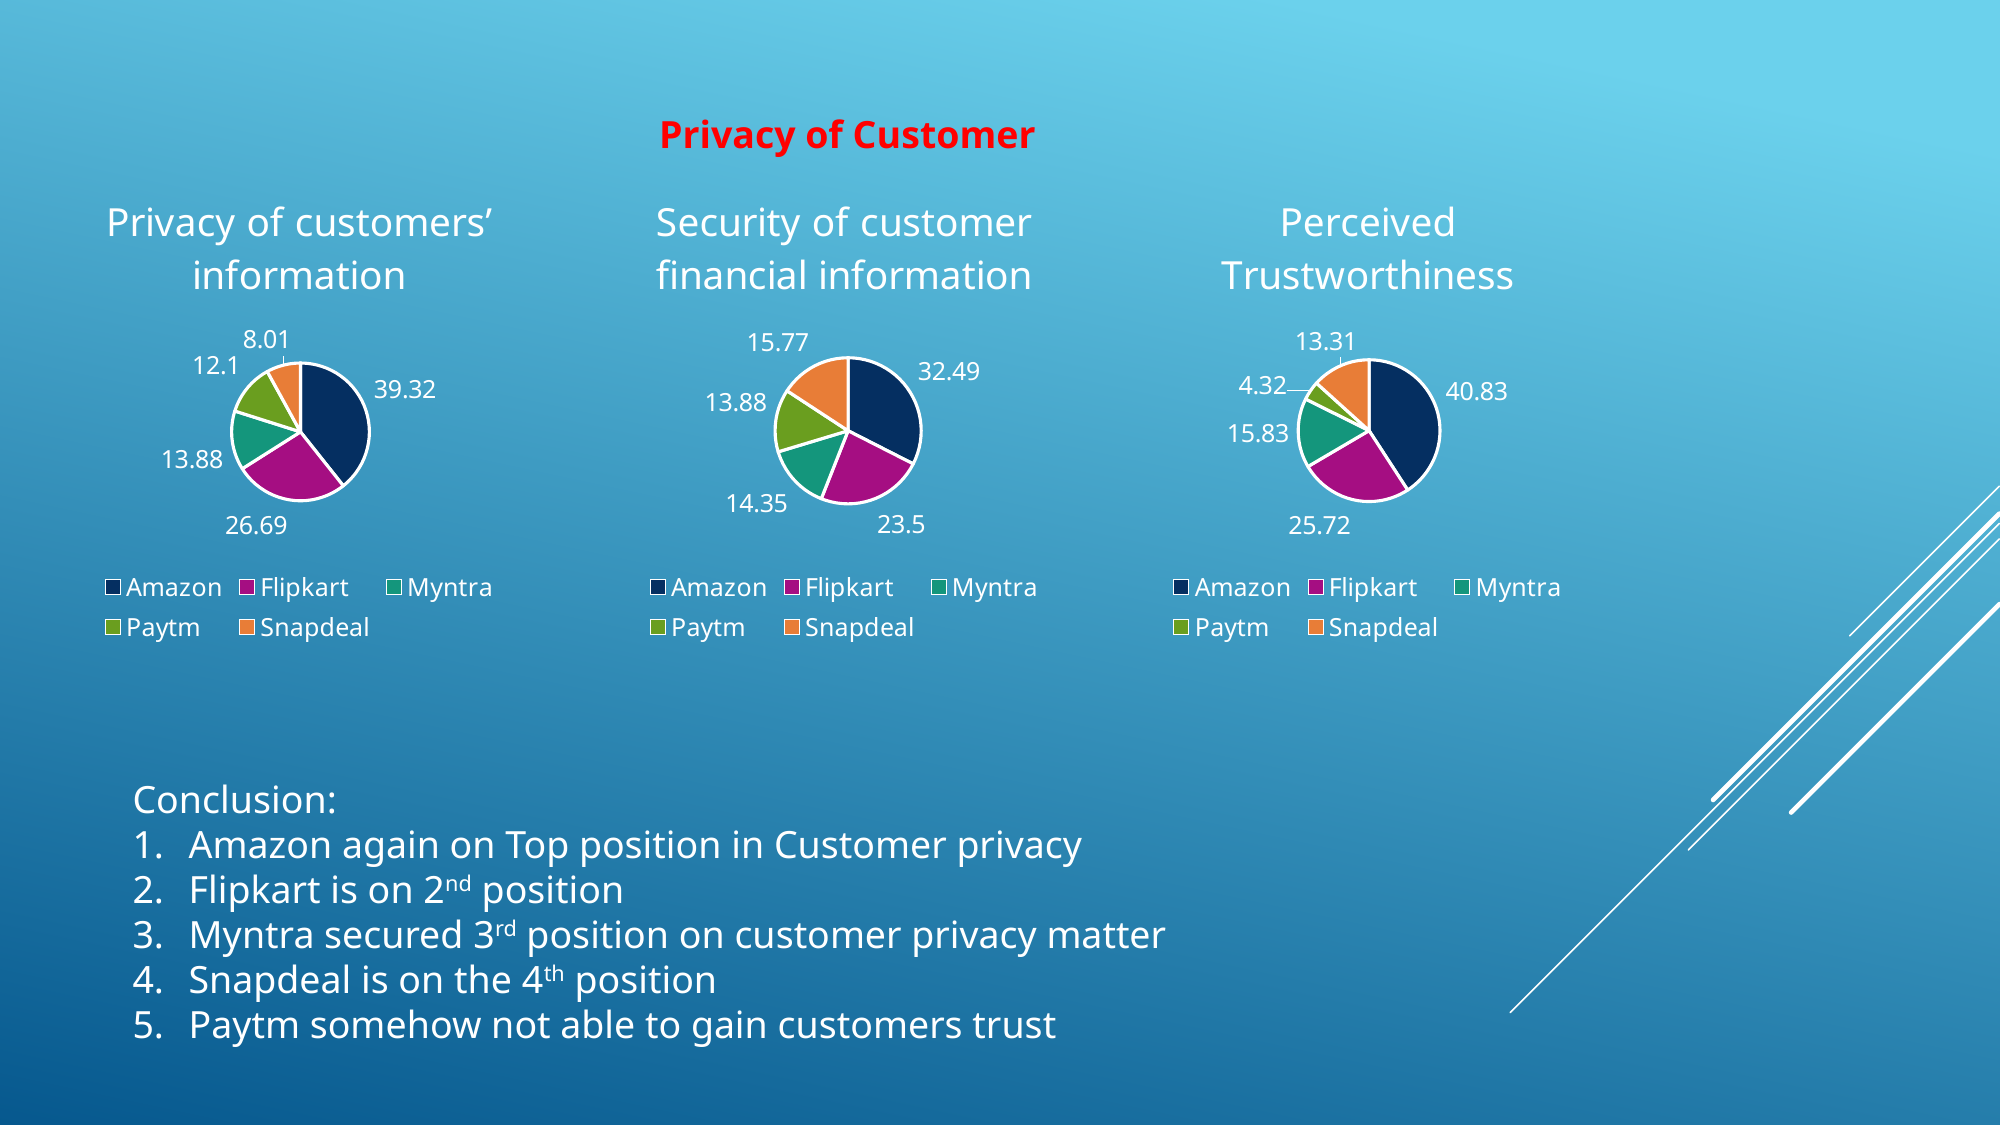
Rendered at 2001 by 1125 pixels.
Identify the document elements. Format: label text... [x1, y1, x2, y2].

text_box Conclusion: Amazon again on Top position in Customer privacy Flipkart is on 2nd position Myntra secured 3rd position on customer privacy matter Snapdeal is on the 4th position Paytm somehow not able to gain customers trust [117, 768, 1182, 1054]
text_box Privacy of Customer [644, 103, 1600, 164]
chart [0, 164, 1671, 651]
